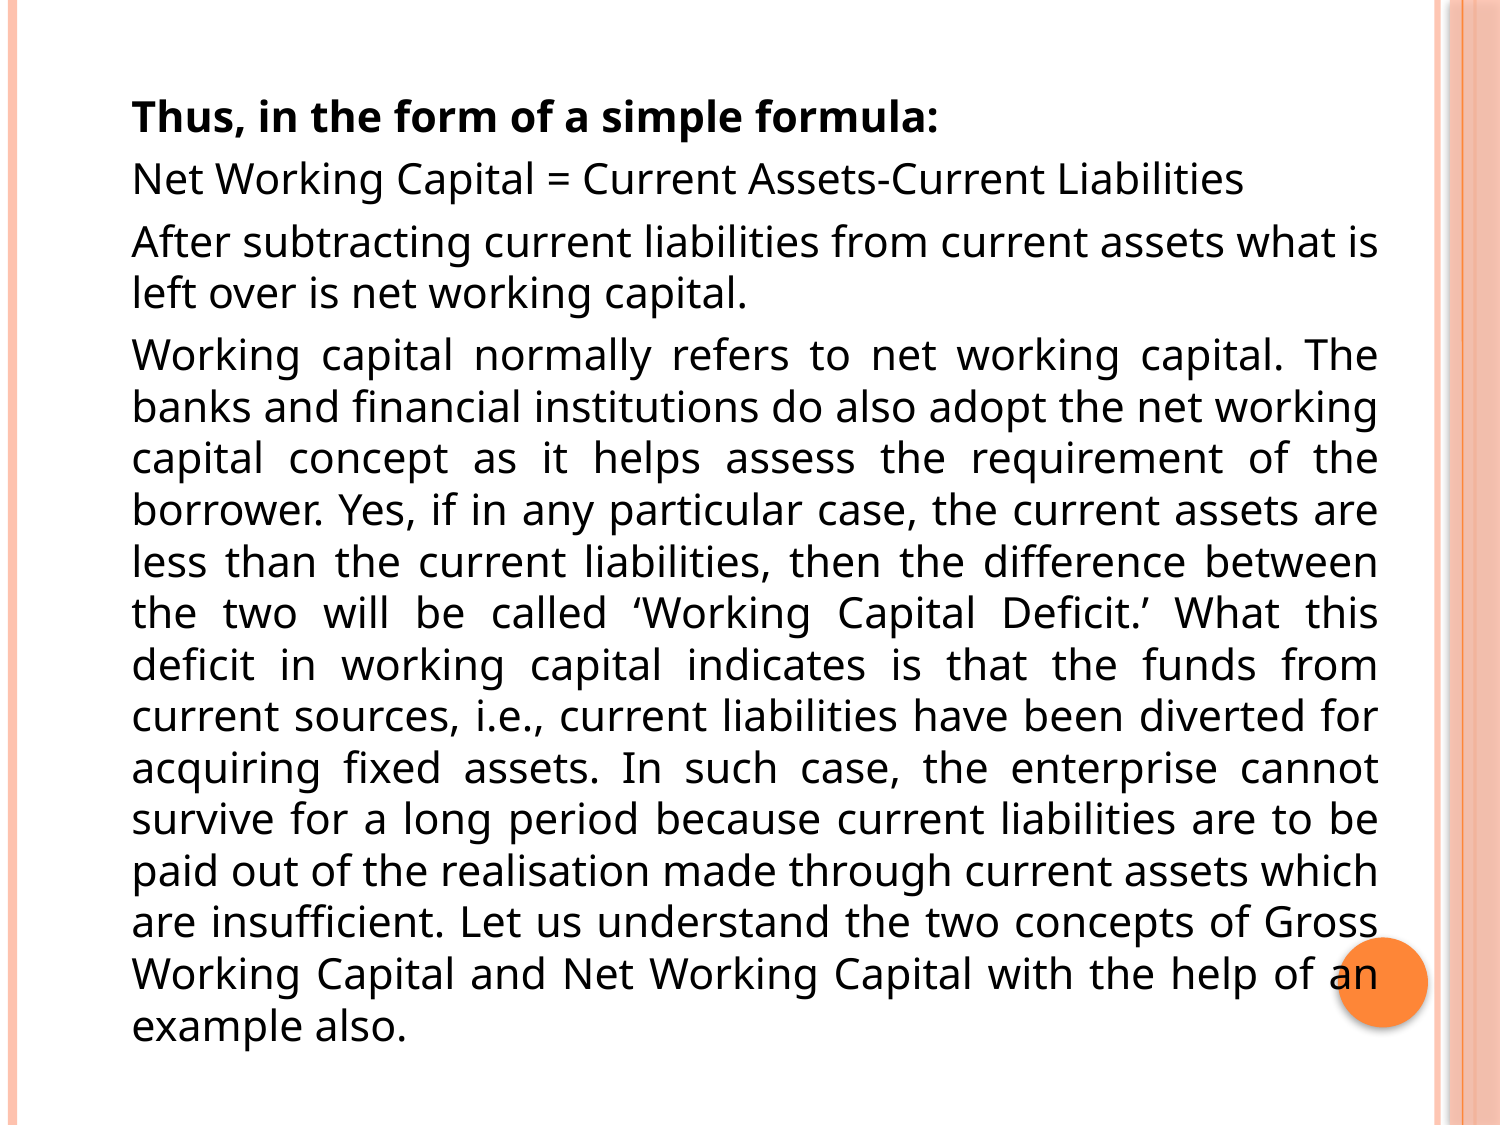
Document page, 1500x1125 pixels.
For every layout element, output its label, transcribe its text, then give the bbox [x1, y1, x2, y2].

list Thus, in the form of a simple formula: Net Working Capital = Current Assets-Current Liabilities After subtracting current liabilities from current assets what is left over is net working capital. Working capital normally refers to net working capital. The banks and financial institutions do also adopt the net working capital concept as it helps assess the requirement of the borrower. Yes, if in any particular case, the current assets are less than the current liabilities, then the difference between the two will be called ‘Working Capital Deficit.’ What this deficit in working capital indicates is that the funds from current sources, i.e., current liabilities have been diverted for acquiring fixed assets. In such case, the enterprise cannot survive for a long period because current liabilities are to be paid out of the realisation made through current assets which are insufficient. Let us understand the two concepts of Gross Working Capital and Net Working Capital with the help of an example also. [75, 82, 1395, 1062]
